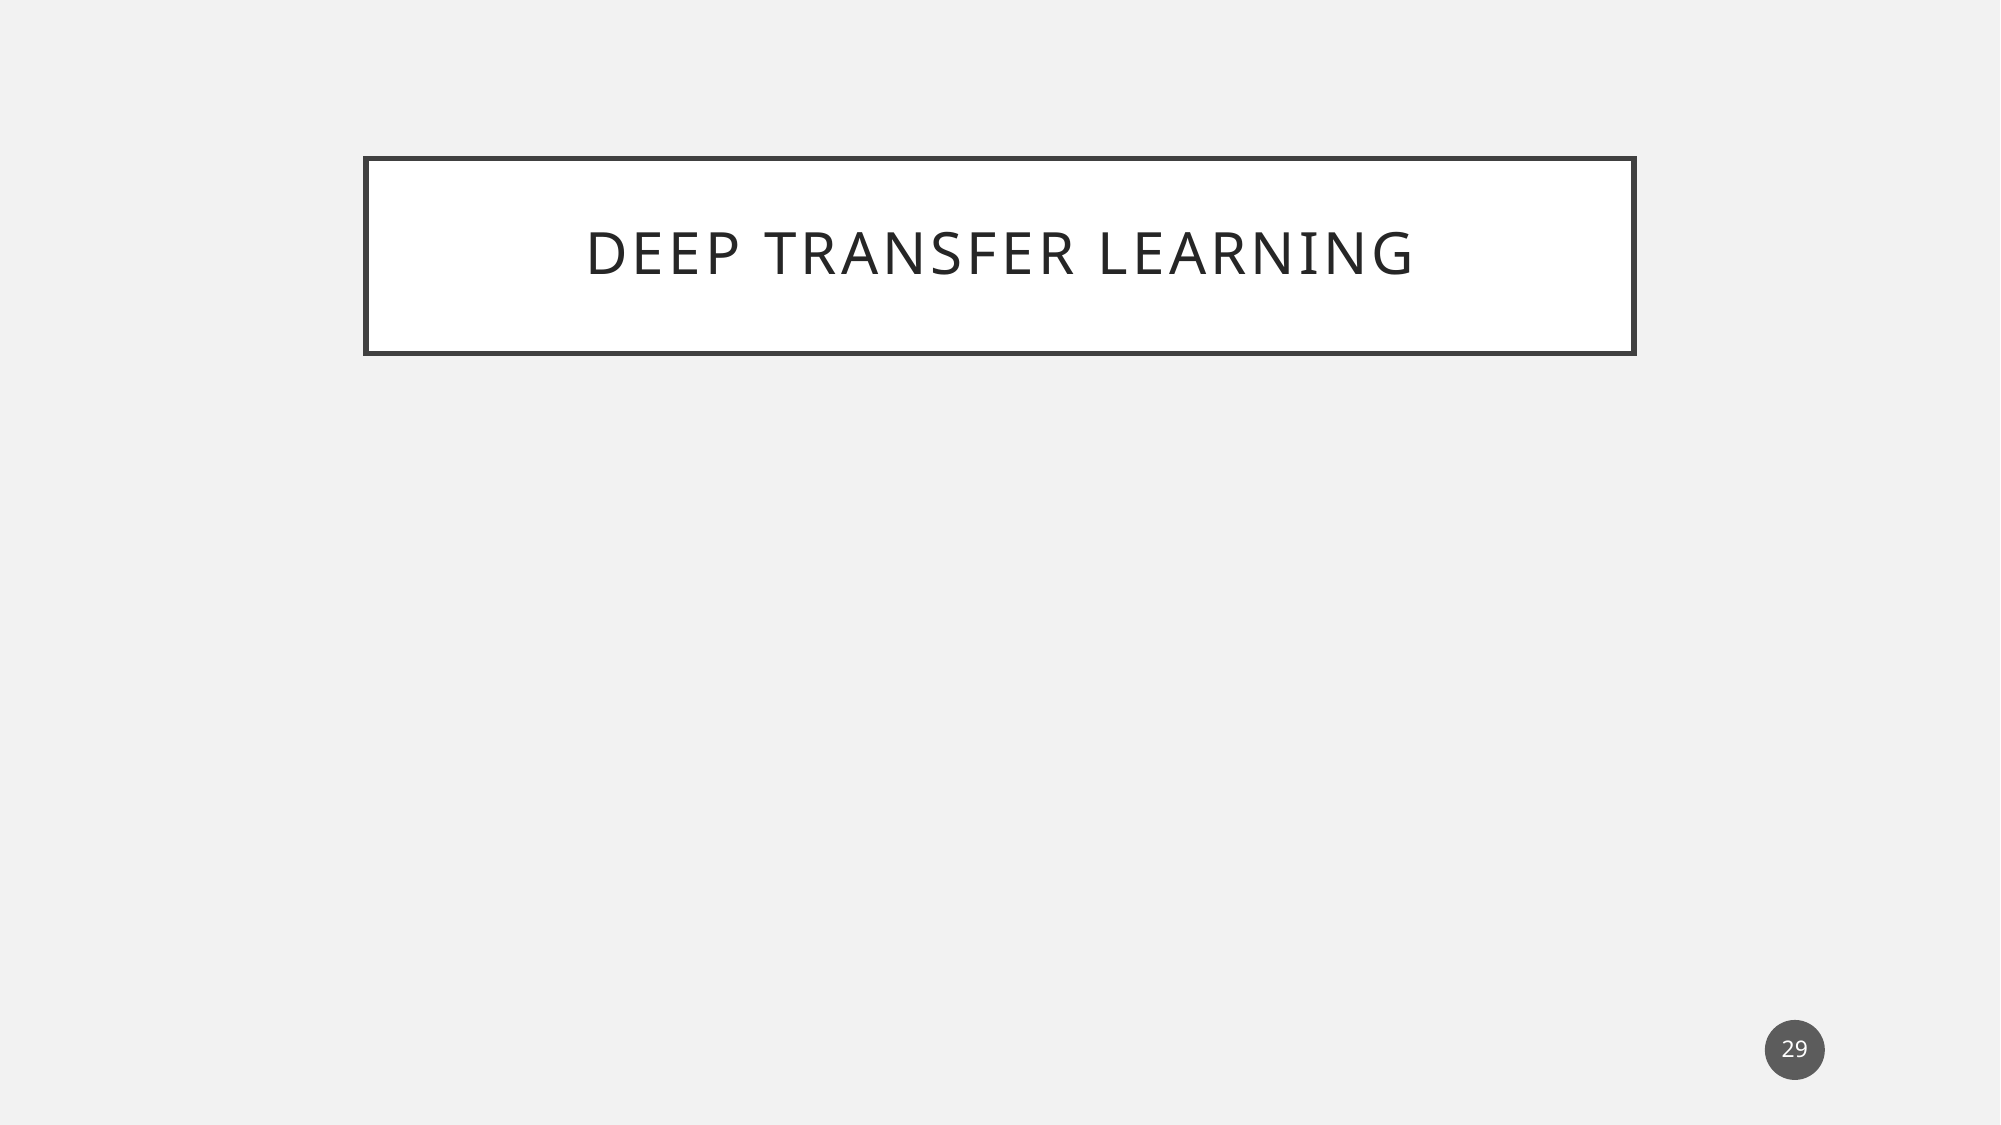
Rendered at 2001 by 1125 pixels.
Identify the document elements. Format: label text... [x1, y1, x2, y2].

slide_number 29 [1764, 1019, 1825, 1080]
title Deep Transfer Learning [363, 156, 1637, 356]
